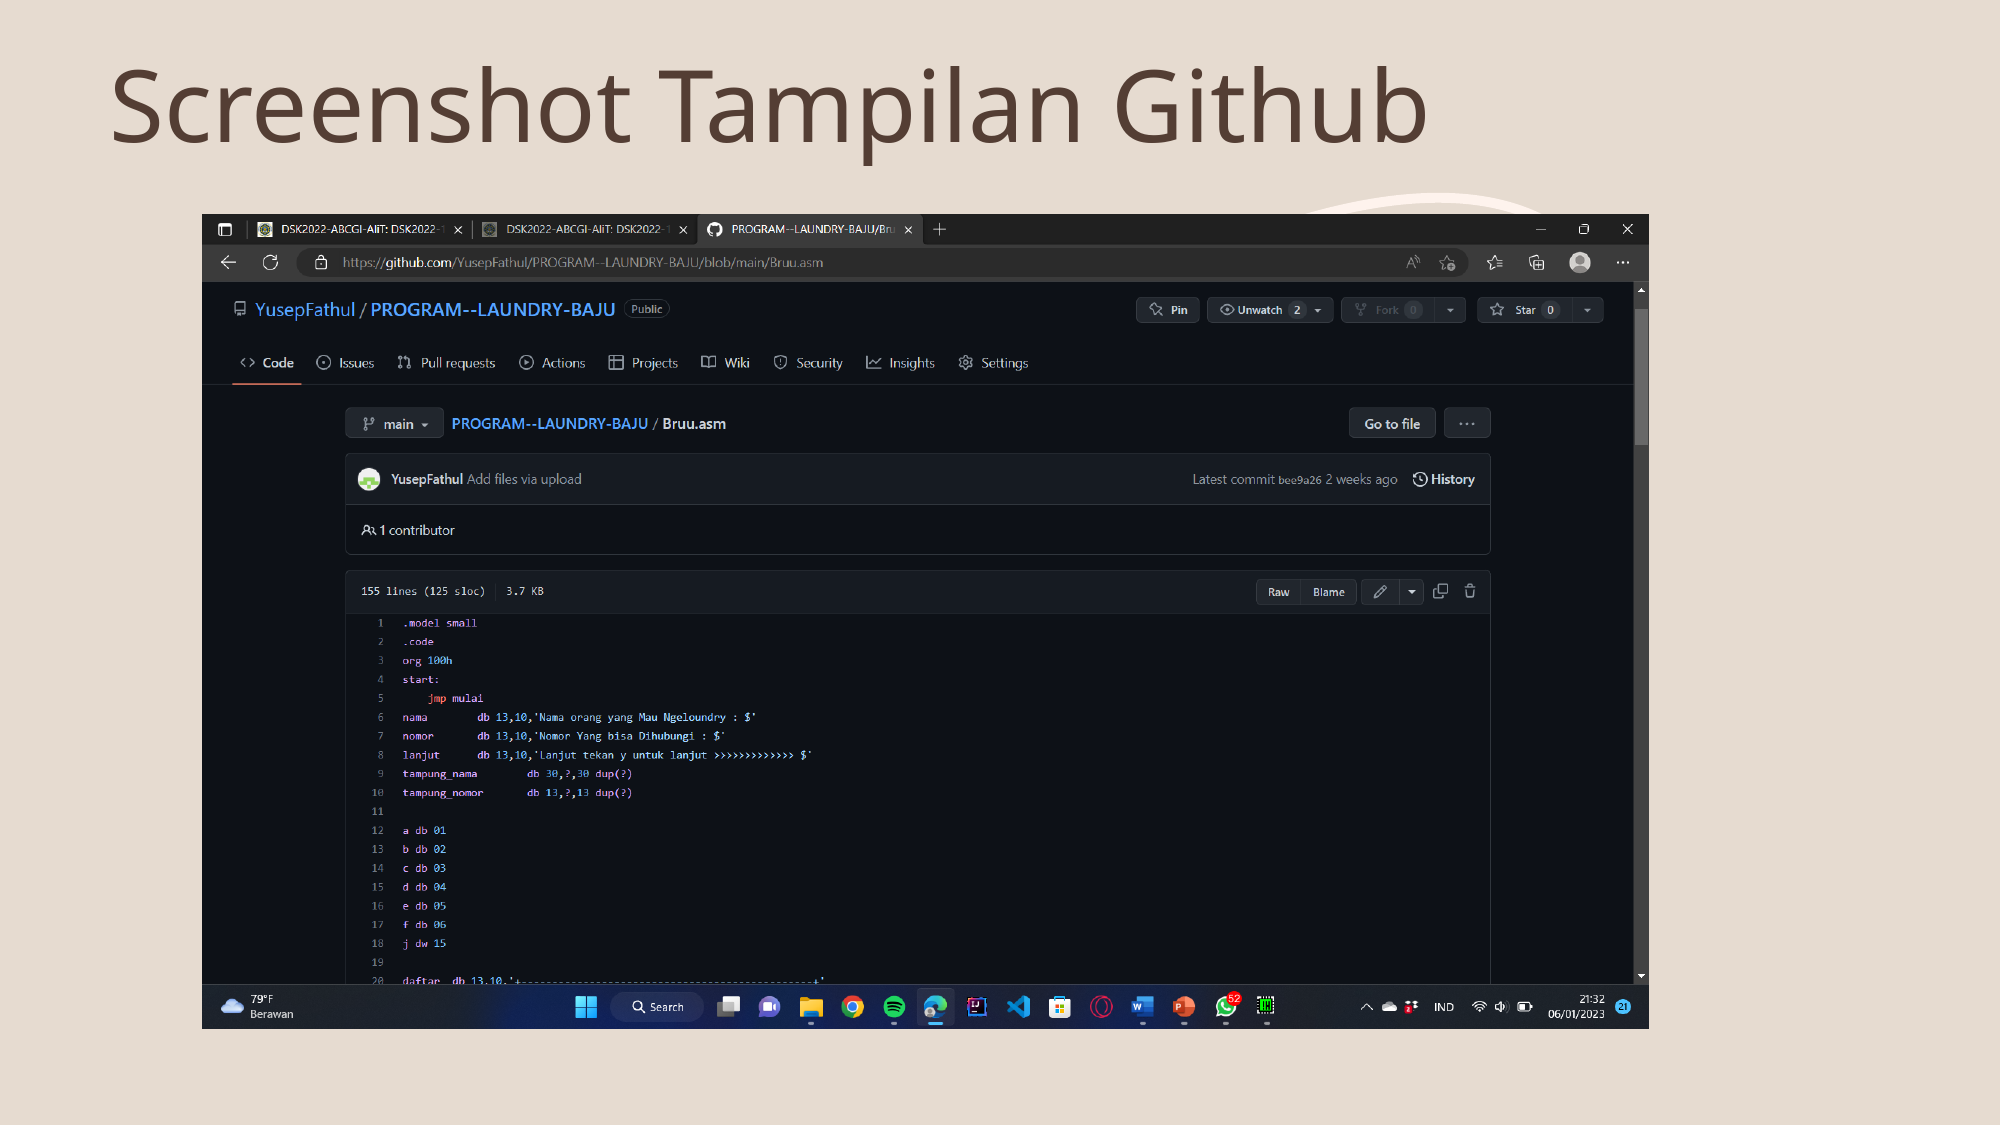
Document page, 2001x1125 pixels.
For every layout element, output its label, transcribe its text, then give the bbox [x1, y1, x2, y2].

title Screenshot Tampilan Github [94, 35, 1595, 185]
picture [202, 214, 1649, 1029]
